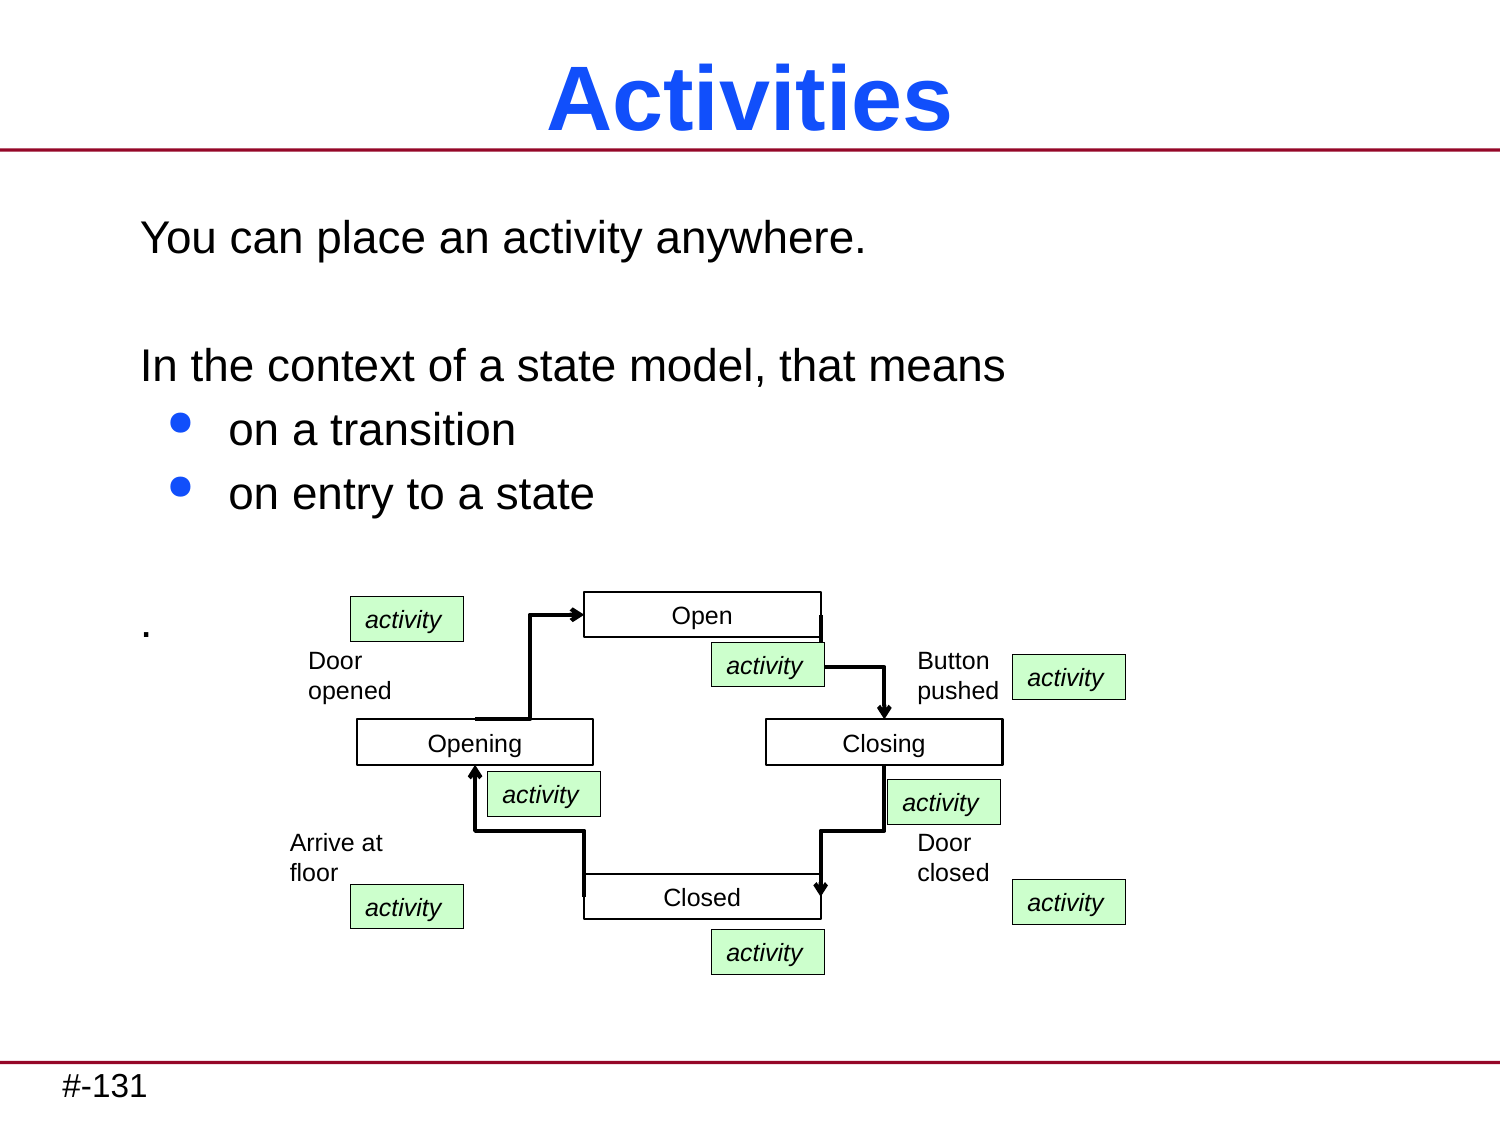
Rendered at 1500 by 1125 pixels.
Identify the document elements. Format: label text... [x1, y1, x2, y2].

list You can place an activity anywhere. In the context of a state model, that means on a transition on entry to a state . [124, 199, 1451, 1039]
text_box activity [1046, 879, 1126, 925]
text_box activity [1048, 654, 1126, 700]
title Activities [24, 36, 1476, 151]
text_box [487, 641, 1002, 976]
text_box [274, 591, 1044, 920]
